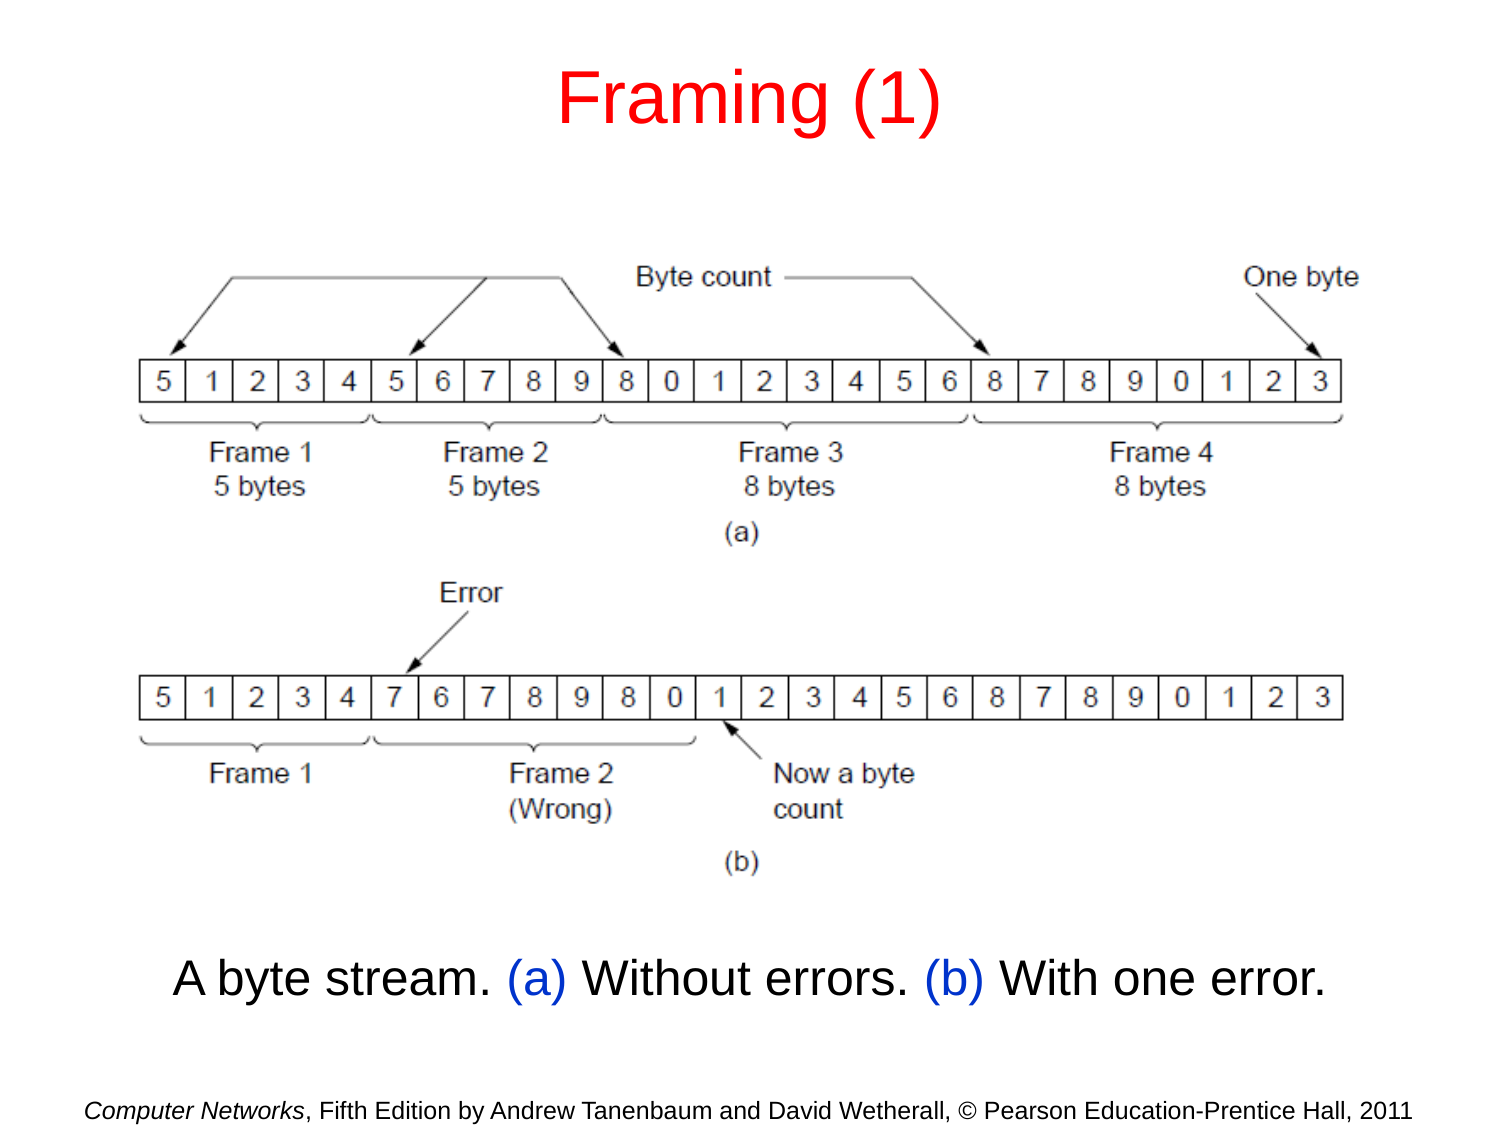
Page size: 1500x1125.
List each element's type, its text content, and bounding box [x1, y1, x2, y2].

list A byte stream. (a) Without errors. (b) With one error. [0, 937, 1500, 1075]
picture [97, 224, 1403, 901]
title Framing (1) [0, 0, 1500, 188]
